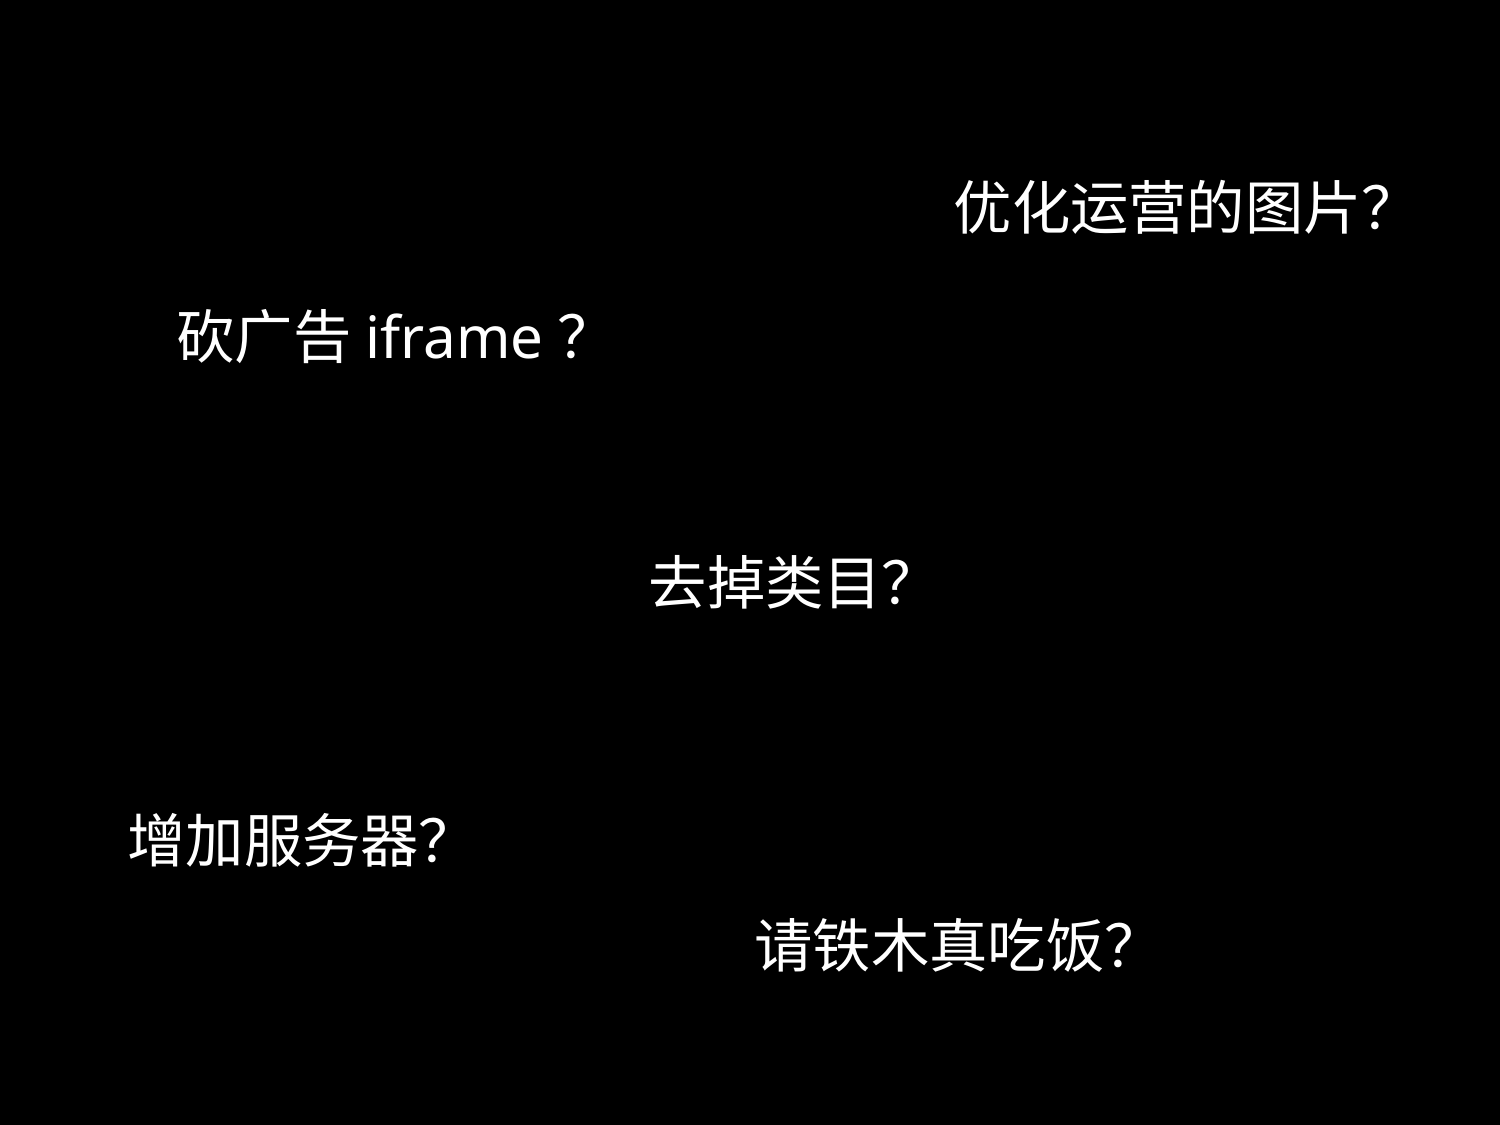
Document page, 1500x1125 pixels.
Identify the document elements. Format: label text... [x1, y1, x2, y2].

text_box 砍广告iframe？ [152, 246, 640, 424]
title 优化运营的图片？ [914, 117, 1402, 295]
text_box 请铁木真吃饭？ [714, 855, 1203, 1033]
text_box 增加服务器？ [58, 750, 547, 928]
text_box 去掉类目？ [550, 492, 1039, 670]
